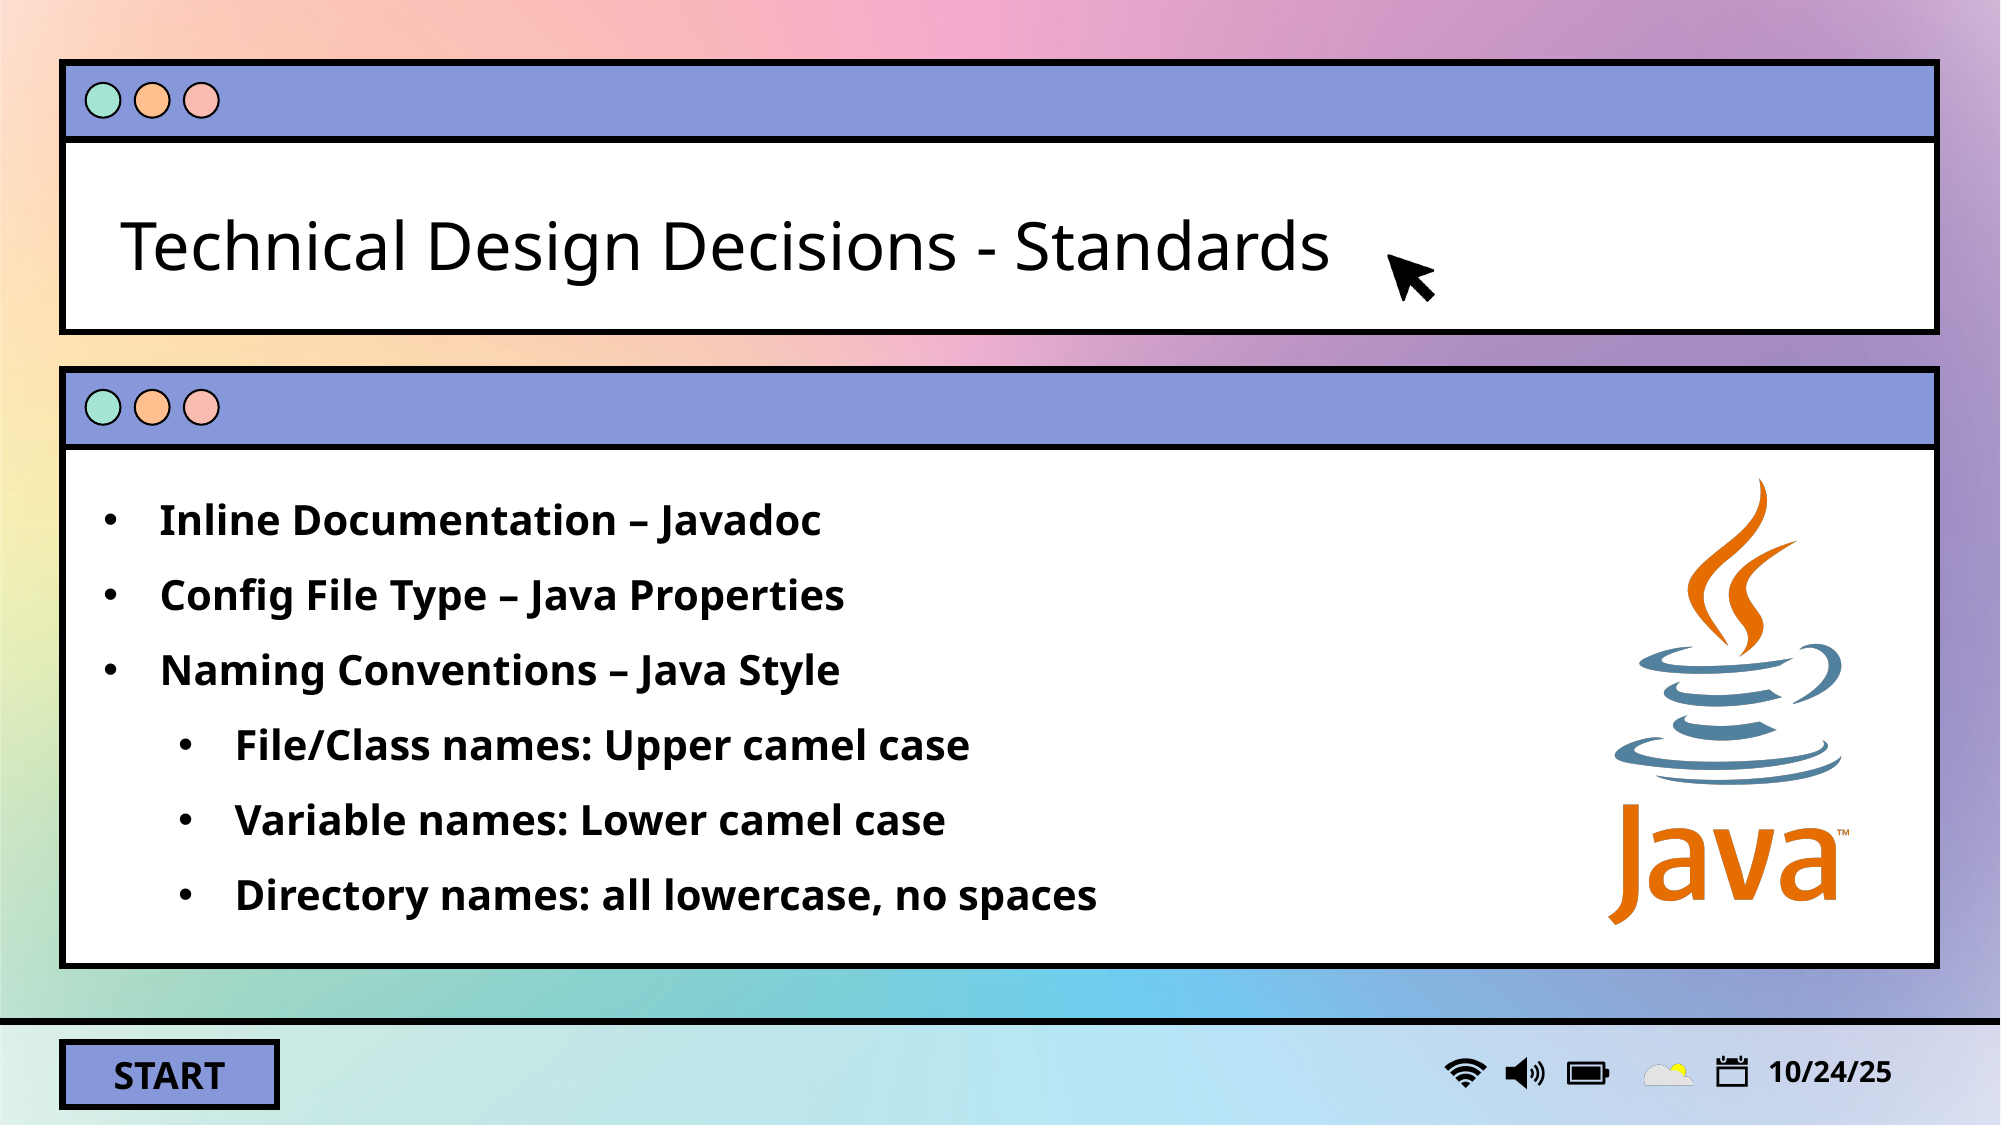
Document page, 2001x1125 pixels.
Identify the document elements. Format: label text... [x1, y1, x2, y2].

title Technical Design Decisions - Standards [105, 162, 1895, 314]
picture [1565, 1050, 1611, 1096]
picture [1504, 1050, 1550, 1096]
text_box Inline Documentation – Javadoc Config File Type – Java Properties Naming Conventions – Java Style File/Class names: Upper camel case Variable names: Lower camel case Directory names: all lowercase, no spaces [88, 461, 1163, 994]
picture [1442, 1050, 1488, 1096]
picture [0, 0, 2001, 1125]
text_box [1636, 1046, 1994, 1114]
